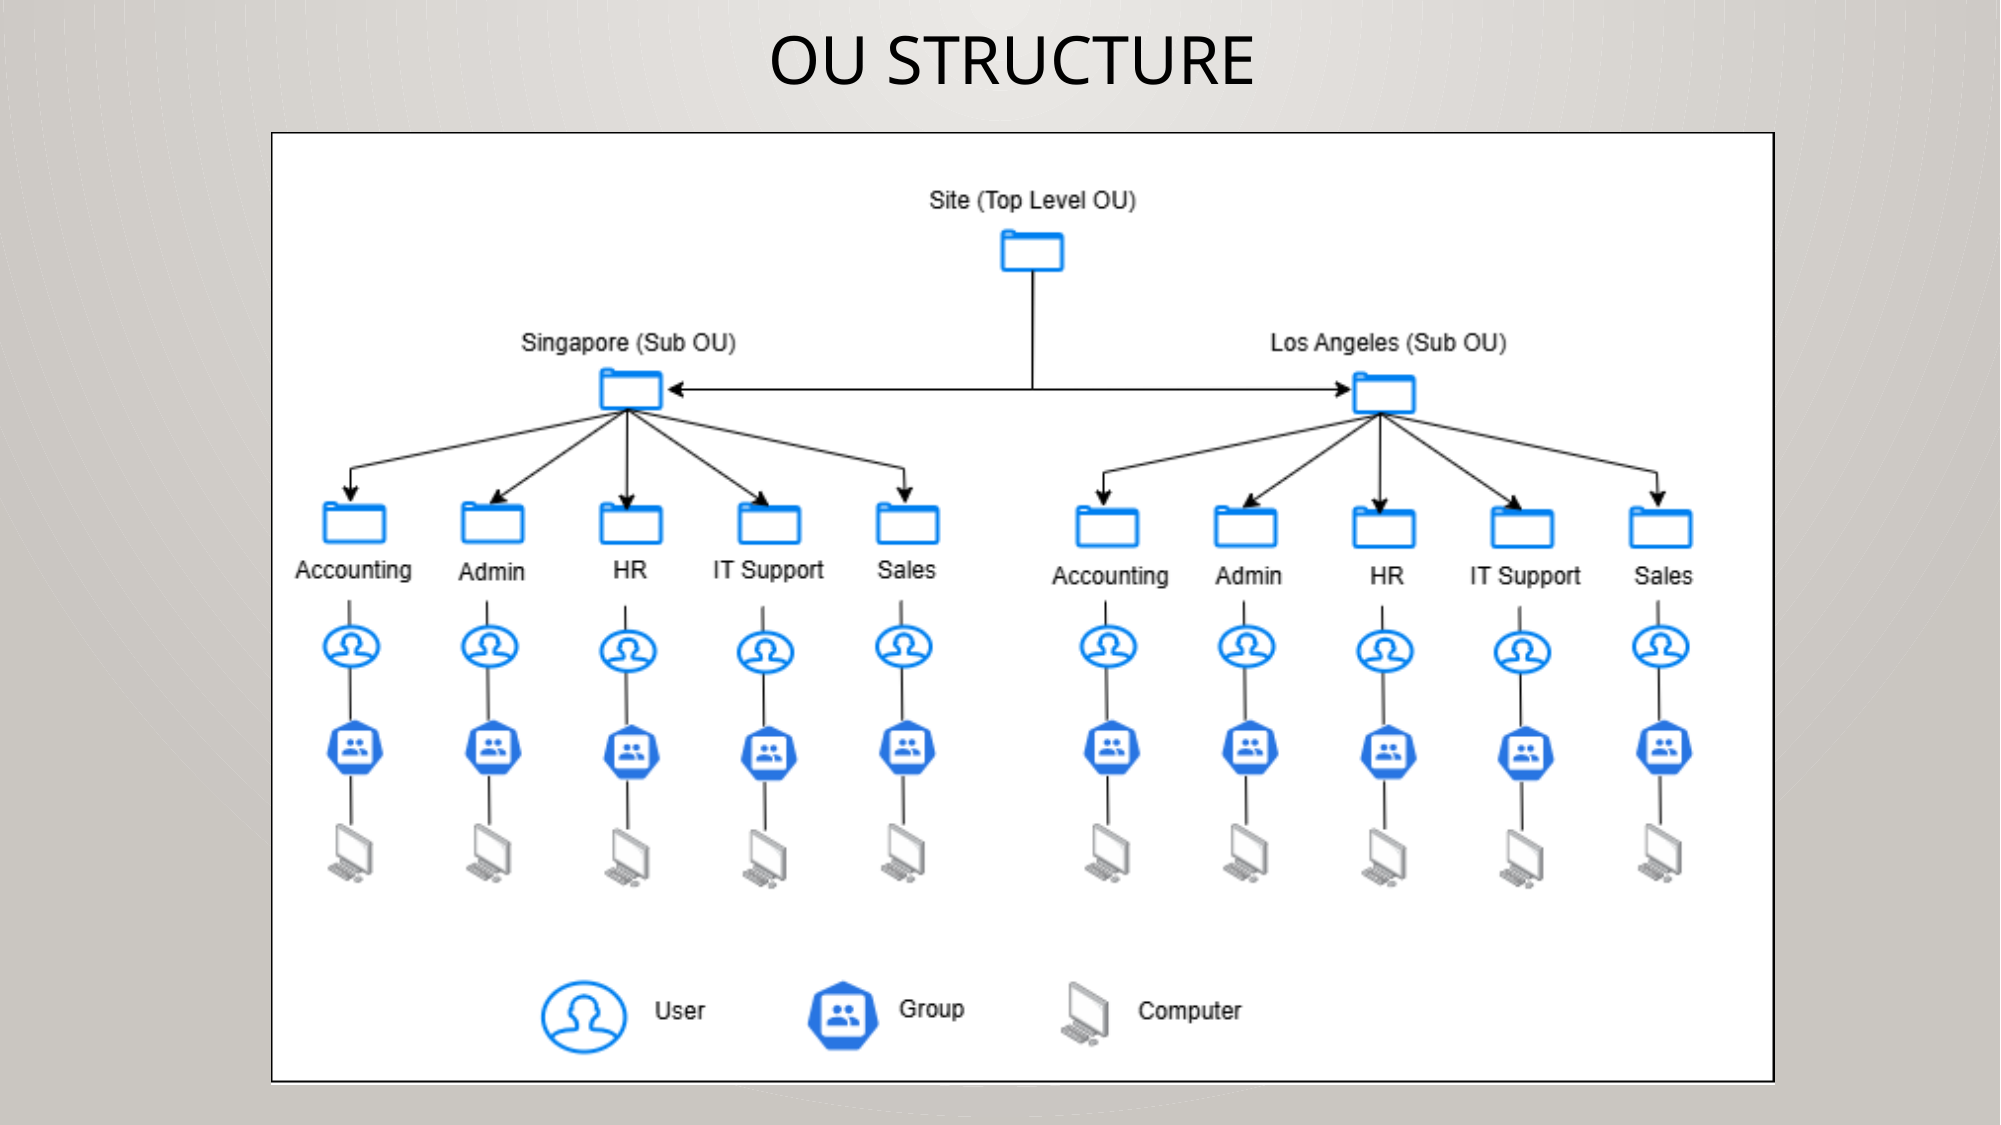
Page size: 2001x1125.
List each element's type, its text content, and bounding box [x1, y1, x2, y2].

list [271, 132, 1776, 1085]
title Ou Structure [225, 19, 1801, 192]
